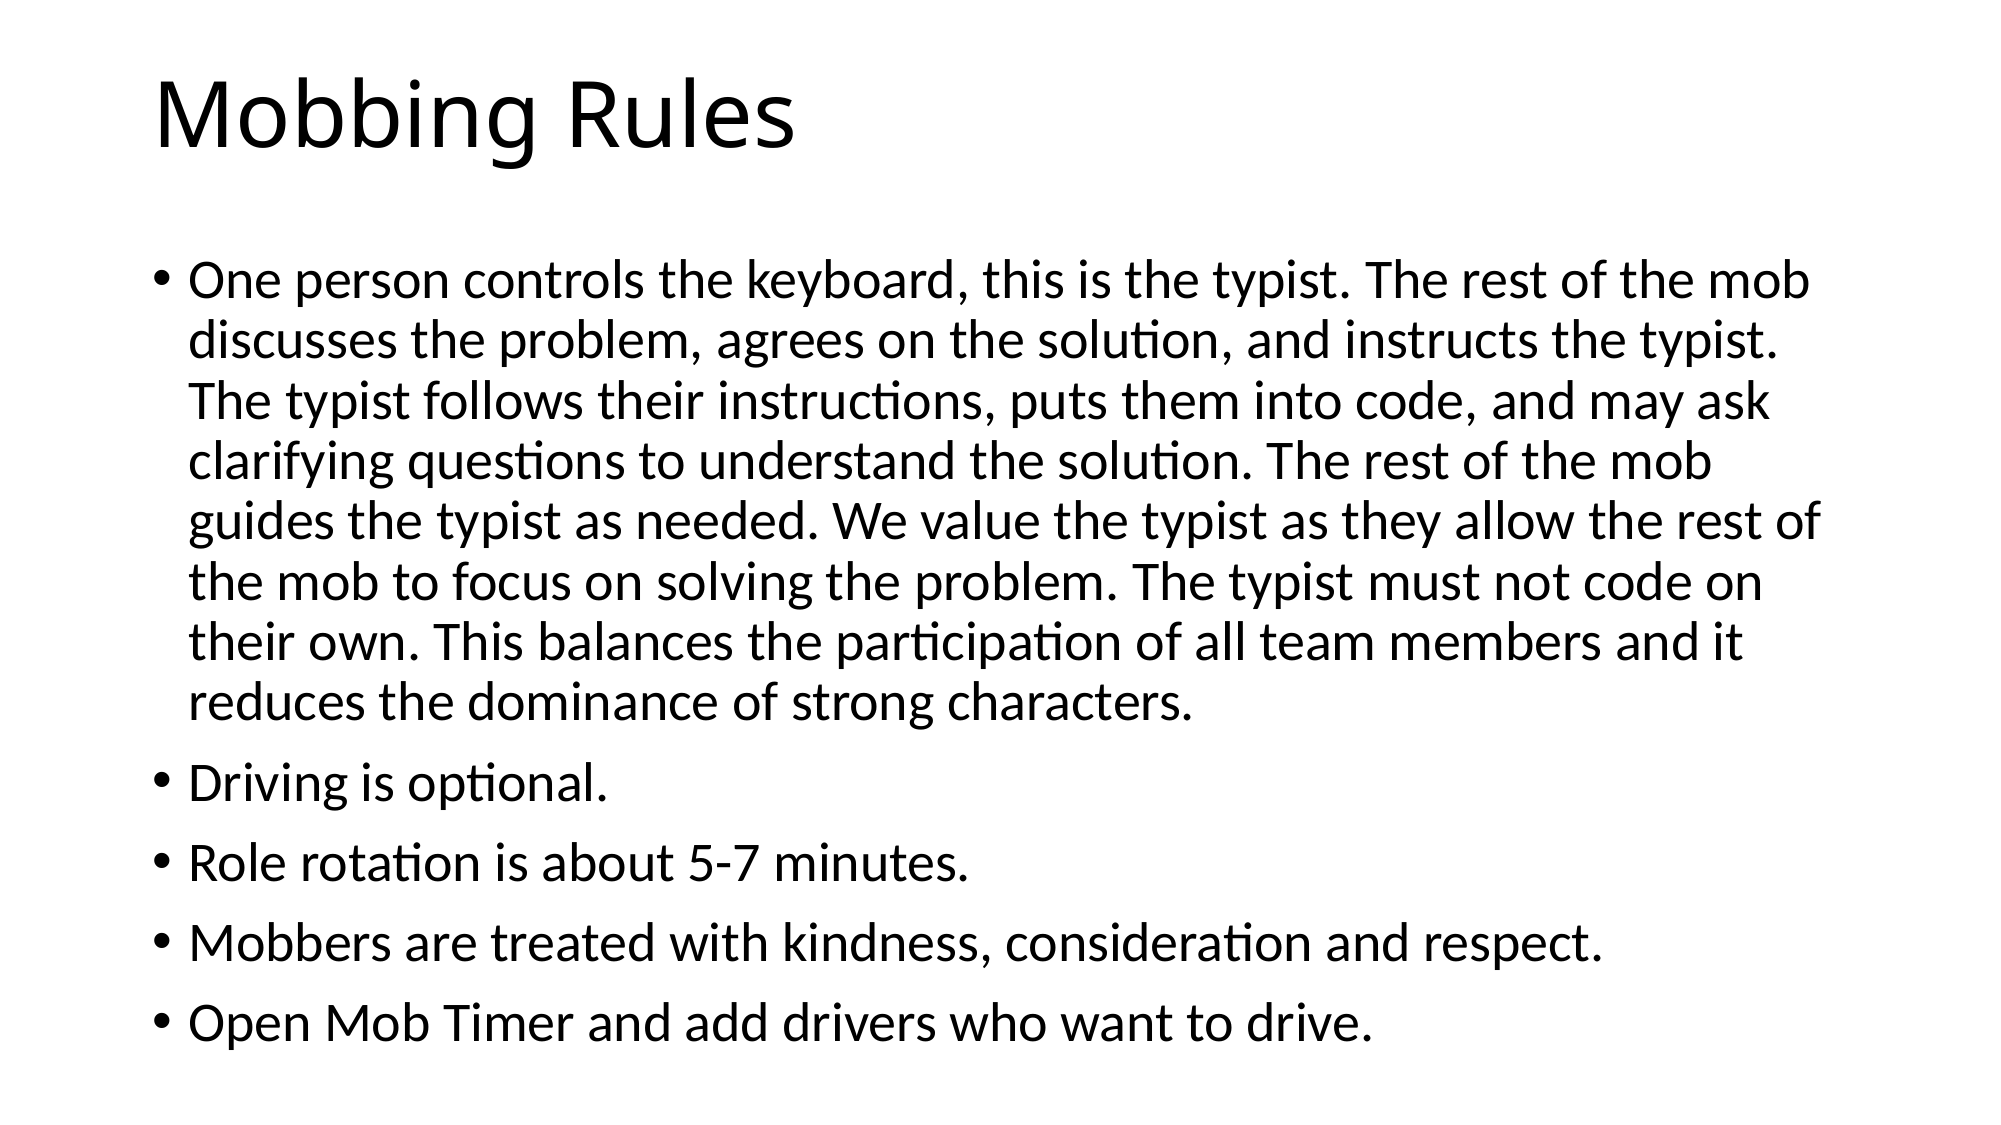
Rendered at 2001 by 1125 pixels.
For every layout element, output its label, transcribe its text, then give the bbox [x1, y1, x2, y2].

title Mobbing Rules [137, 59, 1863, 176]
list One person controls the keyboard, this is the typist. The rest of the mob discusses the problem, agrees on the solution, and instructs the typist. The typist follows their instructions, puts them into code, and may ask clarifying questions to understand the solution. The rest of the mob guides the typist as needed. We value the typist as they allow the rest of the mob to focus on solving the problem. The typist must not code on their own. This balances the participation of all team members and it reduces the dominance of strong characters. Driving is optional. Role rotation is about 5-7 minutes. Mobbers are treated with kindness, consideration and respect. Open Mob Timer and add drivers who want to drive. [137, 243, 1863, 1066]
